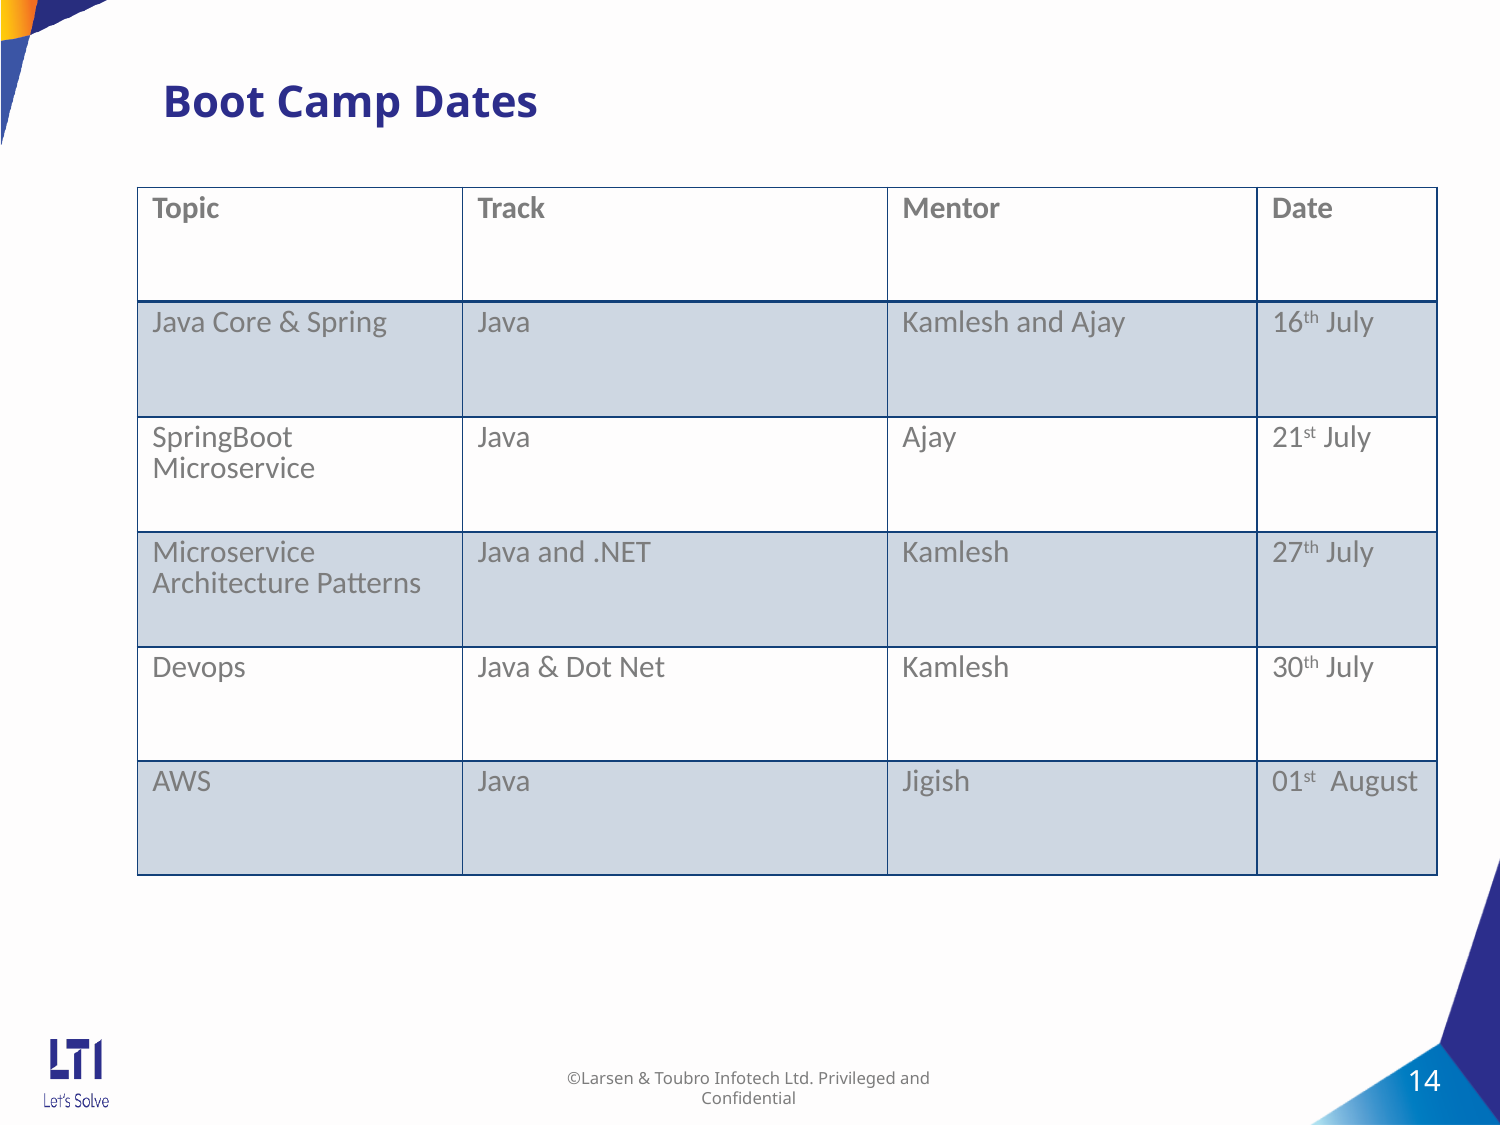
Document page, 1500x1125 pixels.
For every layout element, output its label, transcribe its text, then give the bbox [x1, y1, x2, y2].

table_cell 16th July [1258, 303, 1436, 416]
table_header Date [1258, 188, 1436, 300]
picture [33, 1028, 119, 1118]
table_cell Jigish [888, 762, 1256, 874]
picture [0, 0, 110, 145]
table_cell Devops [138, 648, 462, 760]
table_cell 30th July [1258, 648, 1436, 760]
table_cell Java [463, 303, 887, 416]
table_header Track [463, 188, 887, 300]
picture [1288, 854, 1500, 1125]
table_cell Microservice Architecture Patterns [138, 533, 462, 646]
table_cell Java and .NET [463, 533, 887, 646]
title Boot Camp Dates [161, 72, 1500, 127]
table_cell 01st August [1258, 762, 1436, 874]
table_cell AWS [138, 762, 462, 874]
table_cell SpringBoot Microservice [138, 418, 462, 531]
table_cell Java [463, 418, 887, 531]
table_header Topic [138, 188, 462, 300]
table_cell Kamlesh [888, 648, 1256, 760]
table_cell Java [463, 762, 887, 874]
table_cell 27th July [1258, 533, 1436, 646]
table_cell Java Core & Spring [138, 303, 462, 416]
table_cell Kamlesh and Ajay [888, 303, 1256, 416]
table_cell Kamlesh [888, 533, 1256, 646]
table_cell 21st July [1258, 418, 1436, 531]
table_cell Ajay [888, 418, 1256, 531]
table_header Mentor [888, 188, 1256, 300]
table_cell Java & Dot Net [463, 648, 887, 760]
